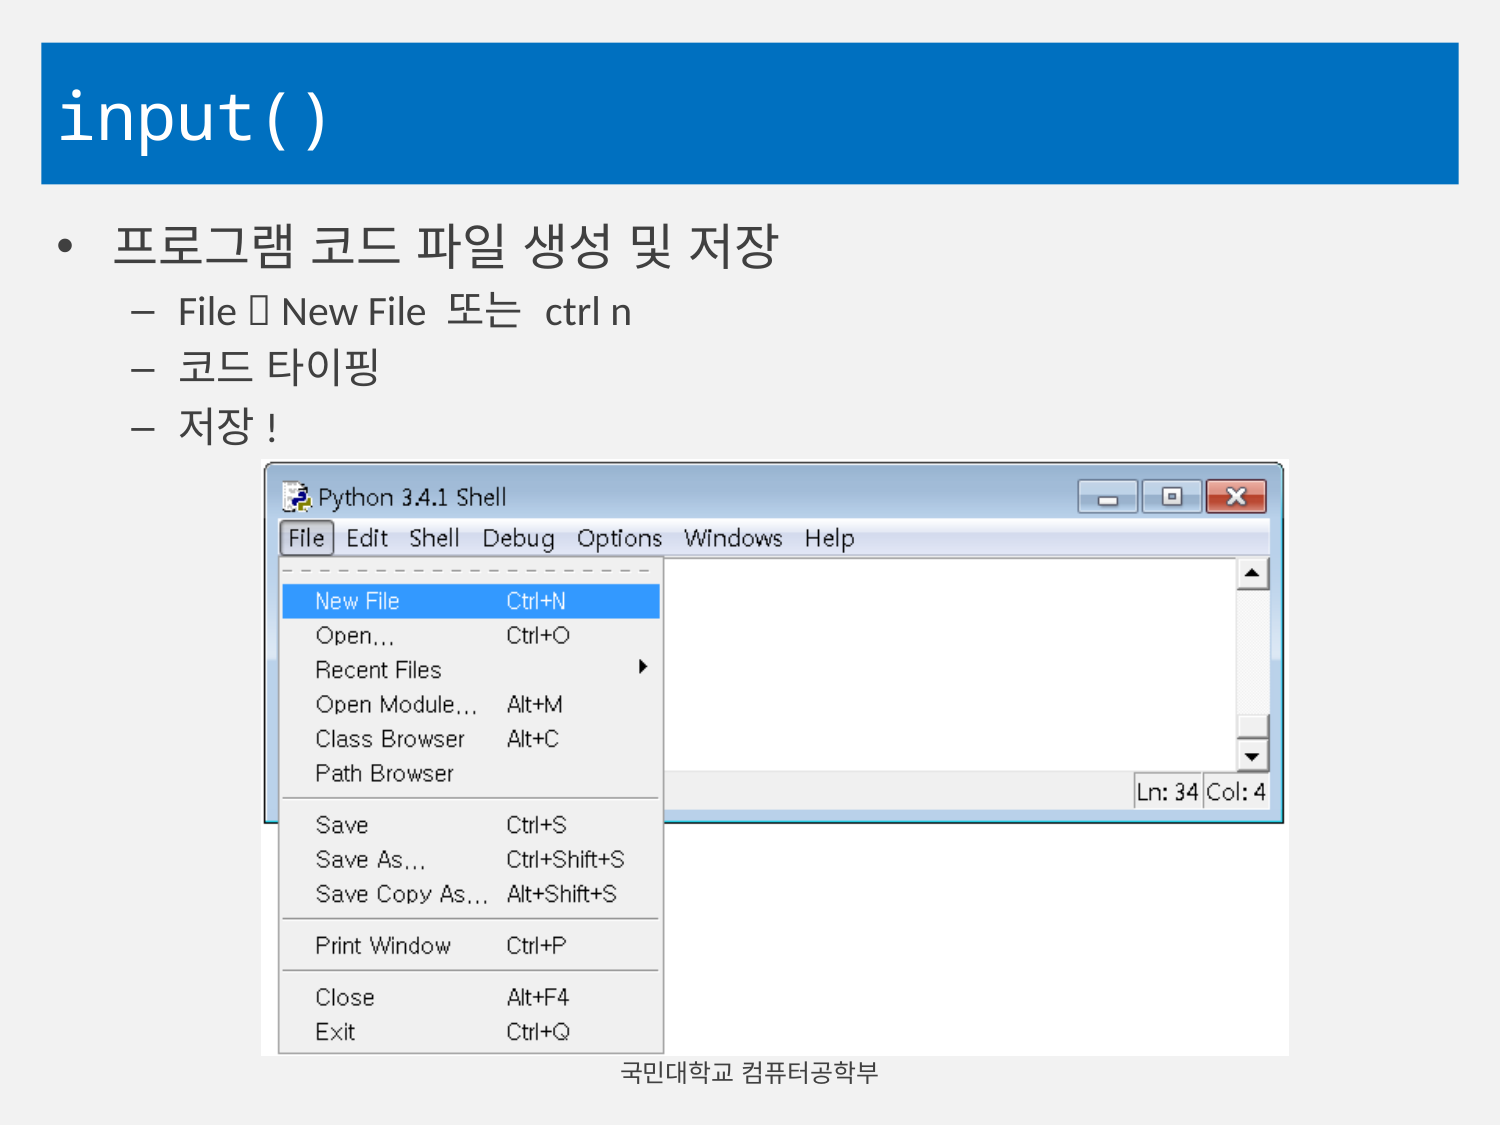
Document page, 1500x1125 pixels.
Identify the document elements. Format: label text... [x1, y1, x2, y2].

picture [261, 459, 1289, 1056]
title input() [41, 42, 1459, 185]
list 프로그램 코드 파일 생성 및 저장 File  New File 또는 ctrl n 코드 타이핑 저장! [41, 208, 1459, 1000]
footer 국민대학교 컴퓨터공학부 [466, 1065, 1034, 1103]
